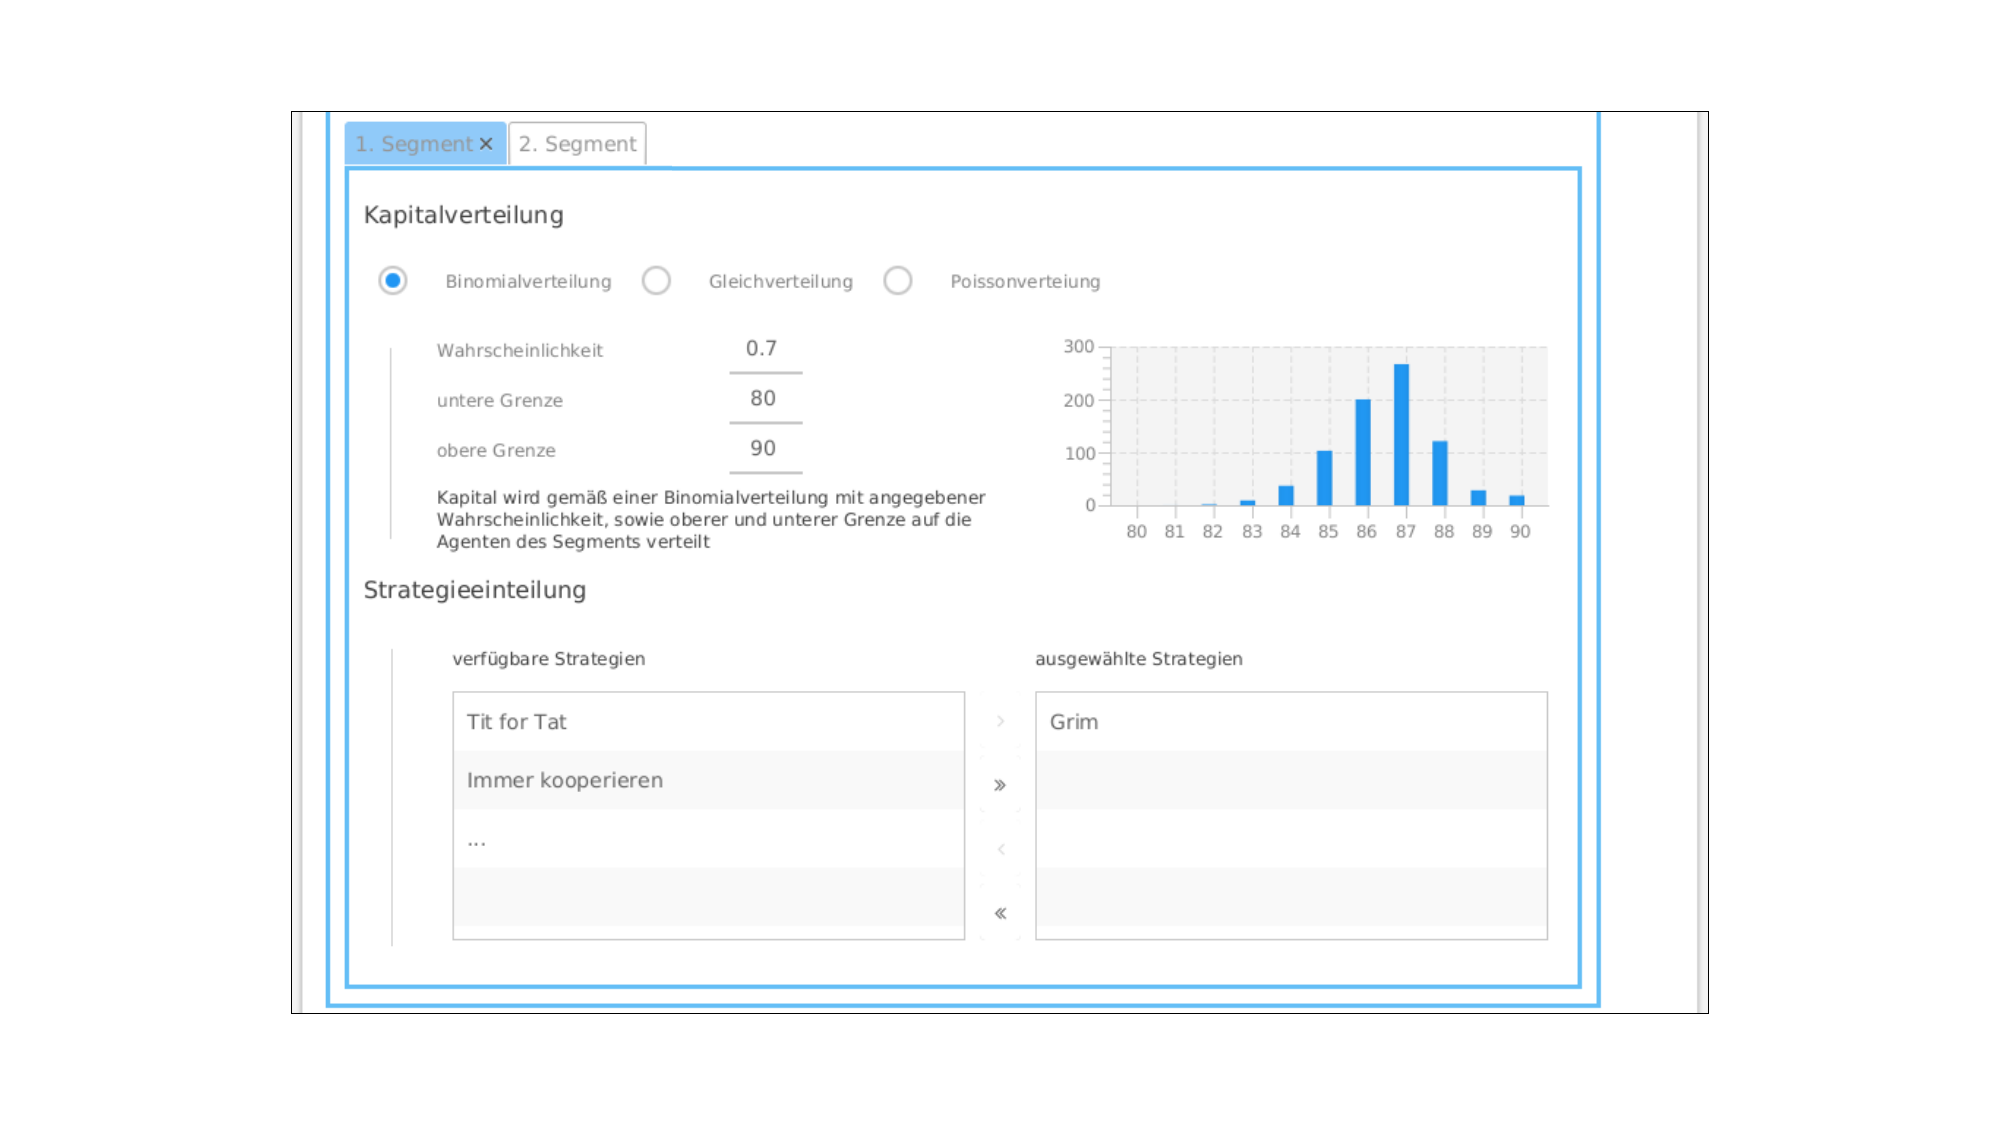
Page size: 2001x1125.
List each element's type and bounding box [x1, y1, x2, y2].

picture [291, 111, 1709, 1014]
